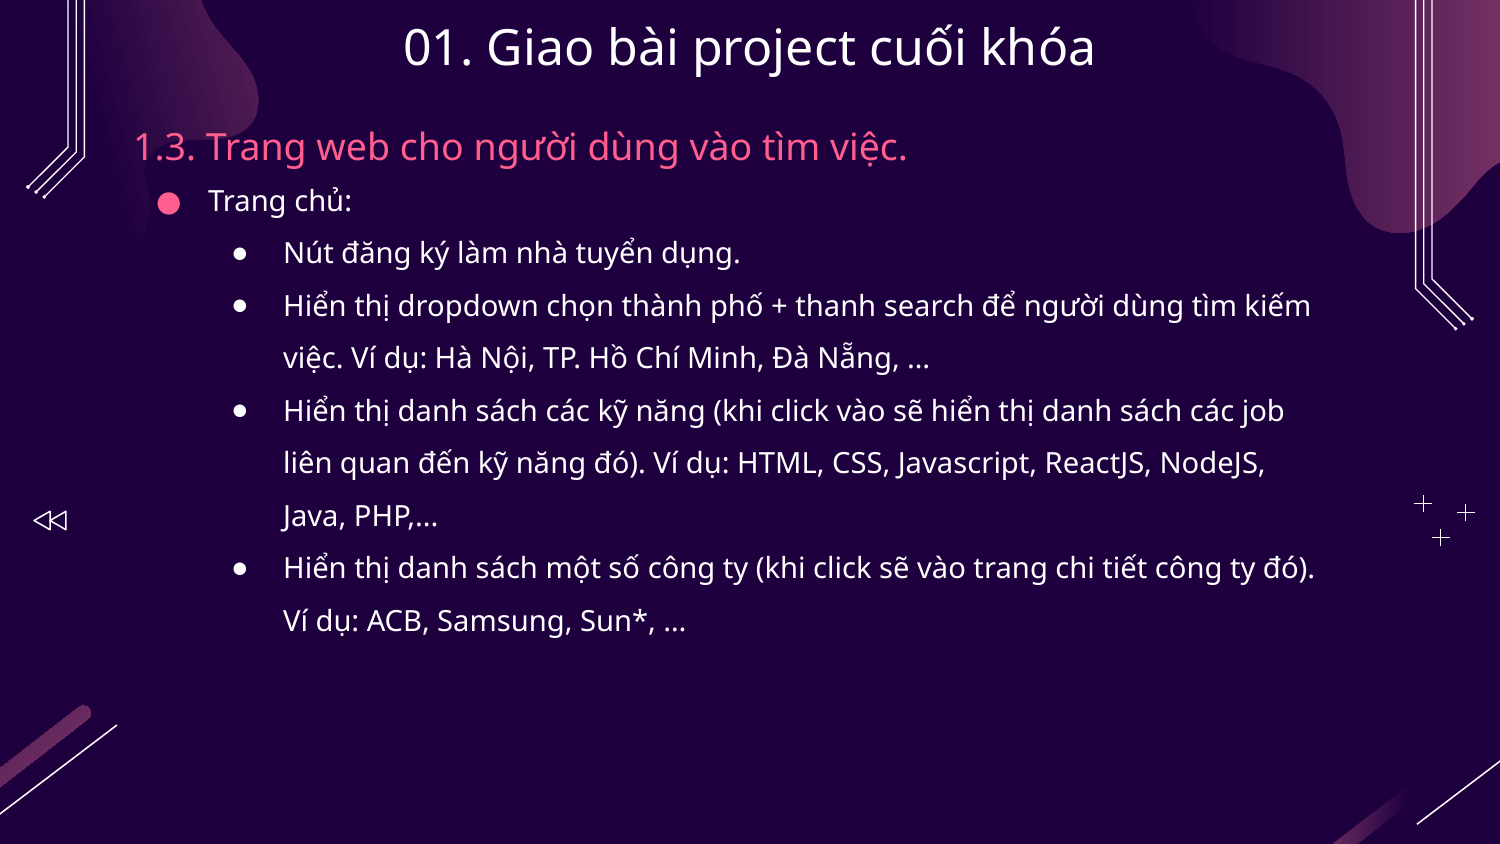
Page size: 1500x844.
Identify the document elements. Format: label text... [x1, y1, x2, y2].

title 01. Giao bài project cuối khóa [118, 0, 1382, 94]
text_box [278, 229, 1500, 305]
subtitle Trang chủ: Nút đăng ký làm nhà tuyển dụng. Hiển thị dropdown chọn thành phố + thanh search để người dùng tìm kiếm việc. Ví dụ: Hà Nội, TP. Hồ Chí Minh, Đà Nẵng, … Hiển thị danh sách các kỹ năng (khi click vào sẽ hiển thị danh sách các job liên quan đến kỹ năng đó). Ví dụ: HTML, CSS, Javascript, ReactJS, NodeJS, Java, PHP,... Hiển thị danh sách một số công ty (khi click sẽ vào trang chi tiết công ty đó). Ví dụ: ACB, Samsung, Sun*, … [118, 149, 1337, 808]
subtitle 1.3. Trang web cho người dùng vào tìm việc. [118, 116, 1172, 184]
